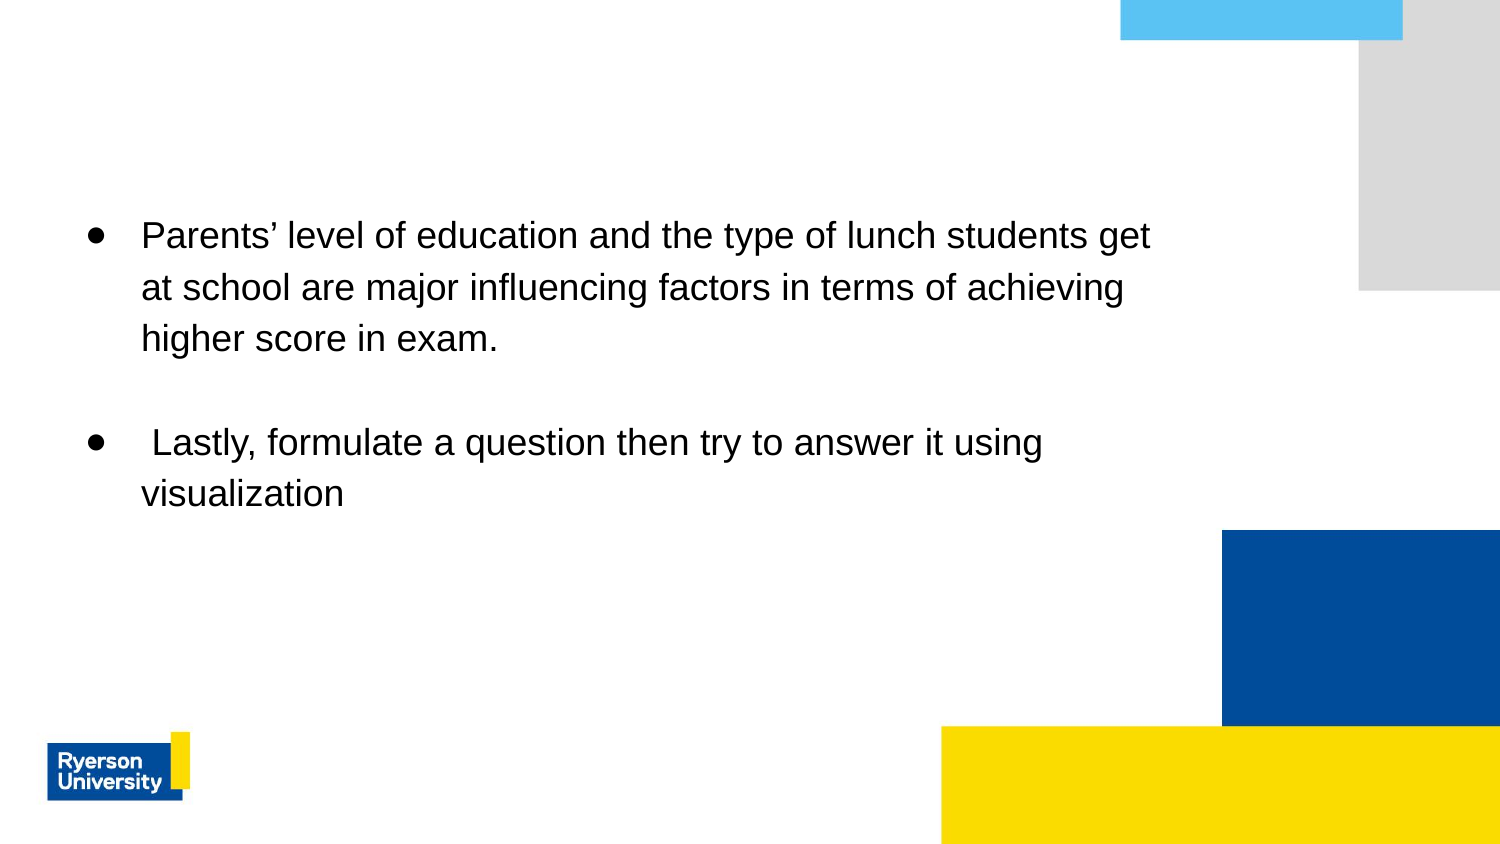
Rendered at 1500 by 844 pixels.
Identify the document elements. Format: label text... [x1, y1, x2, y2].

list Parents’ level of education and the type of lunch students get at school are major influencing factors in terms of achieving higher score in exam. Lastly, formulate a question then try to answer it using visualization [51, 189, 1200, 705]
picture [0, 0, 1500, 844]
